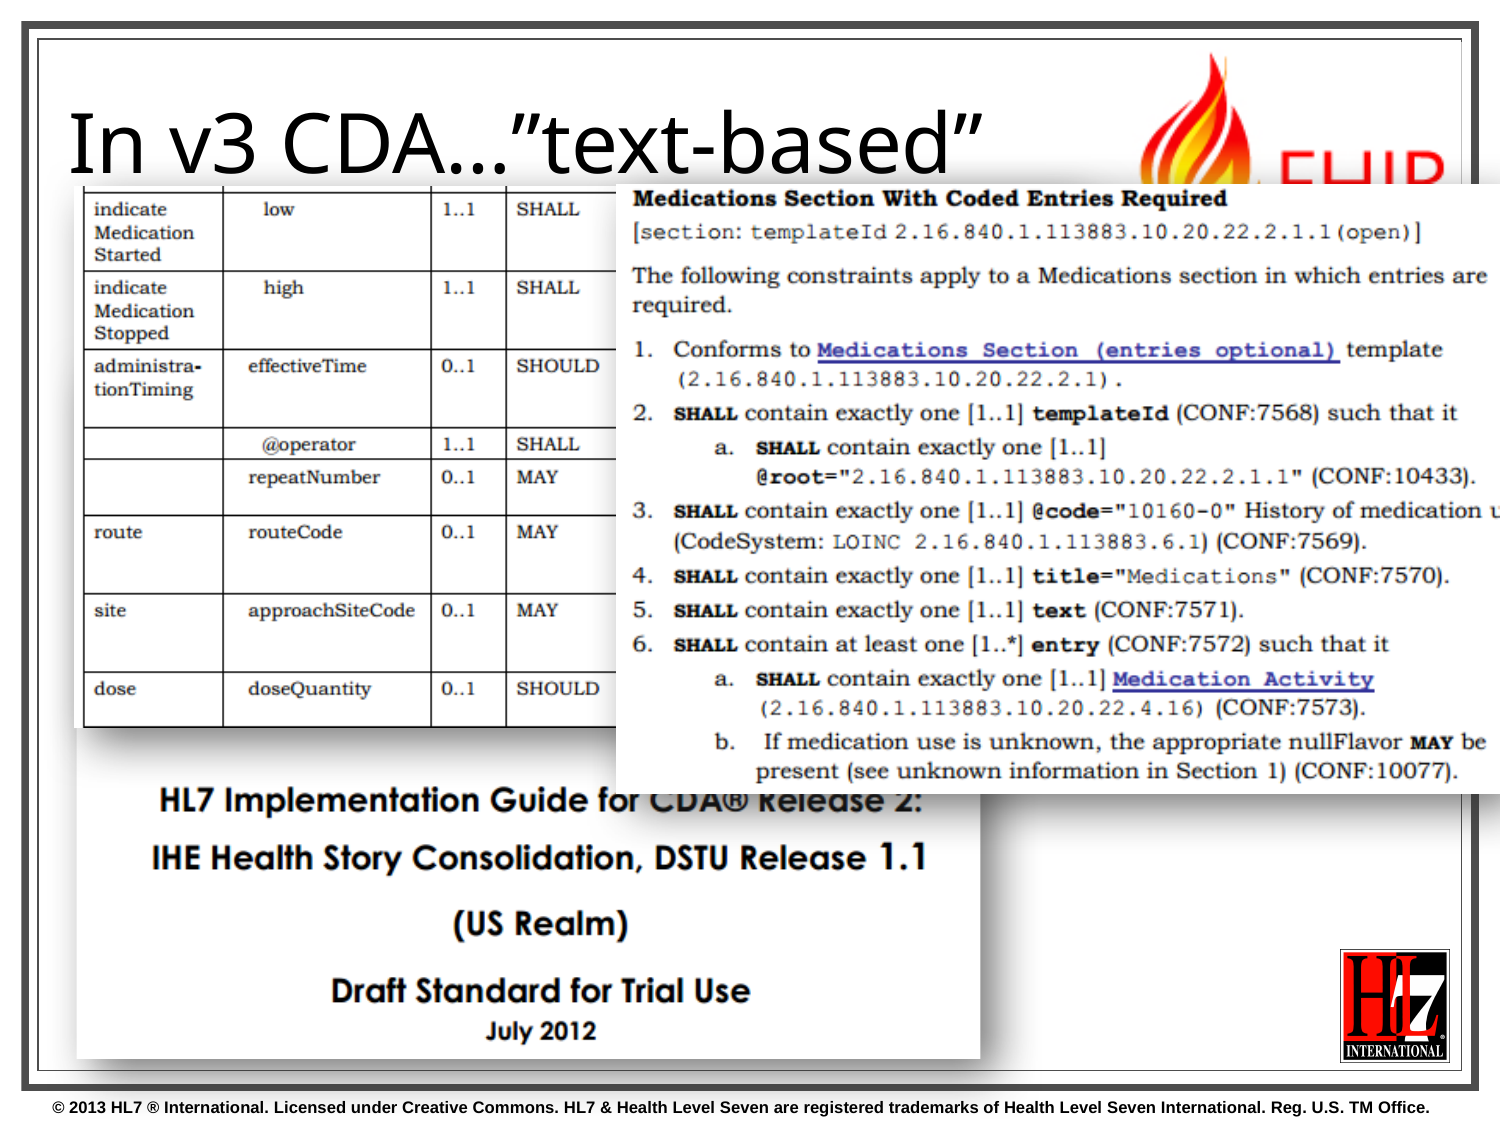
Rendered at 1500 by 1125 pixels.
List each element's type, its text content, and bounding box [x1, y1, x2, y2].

title In v3 CDA…”text-based” [53, 54, 1128, 244]
picture [1340, 949, 1450, 1063]
picture [73, 42, 1500, 1059]
